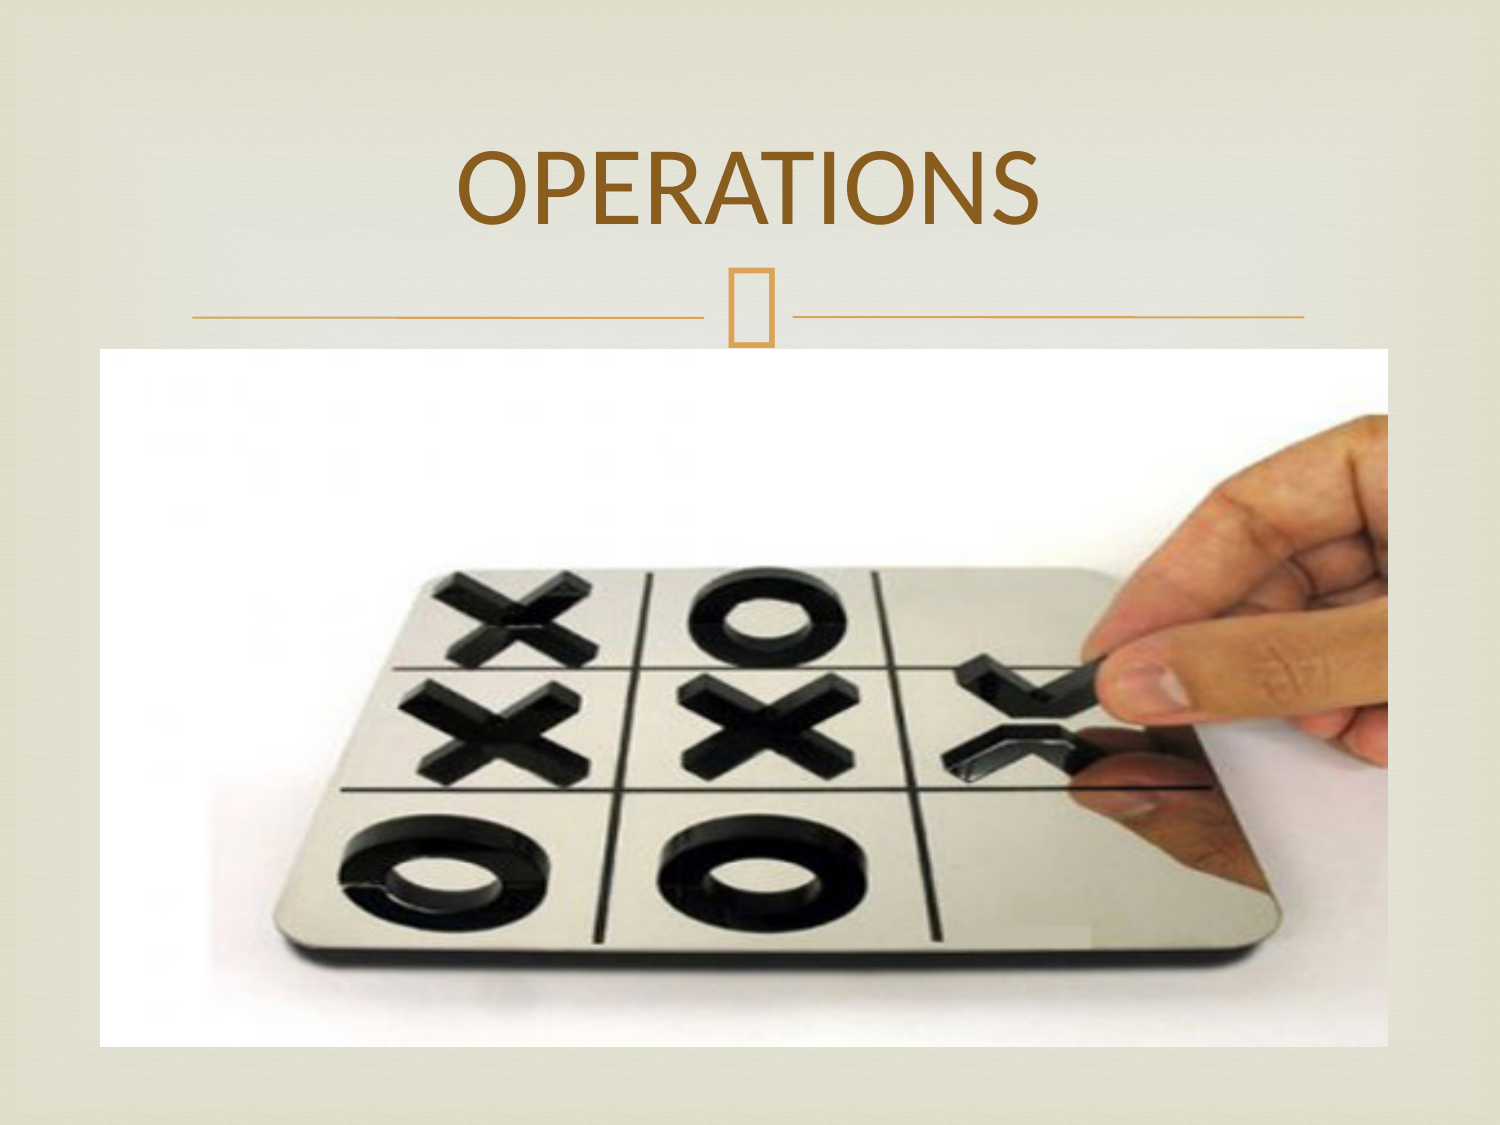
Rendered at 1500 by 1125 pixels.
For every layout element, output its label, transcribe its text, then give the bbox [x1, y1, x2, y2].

title OPERATIONS [112, 93, 1386, 267]
picture [99, 349, 1389, 1048]
